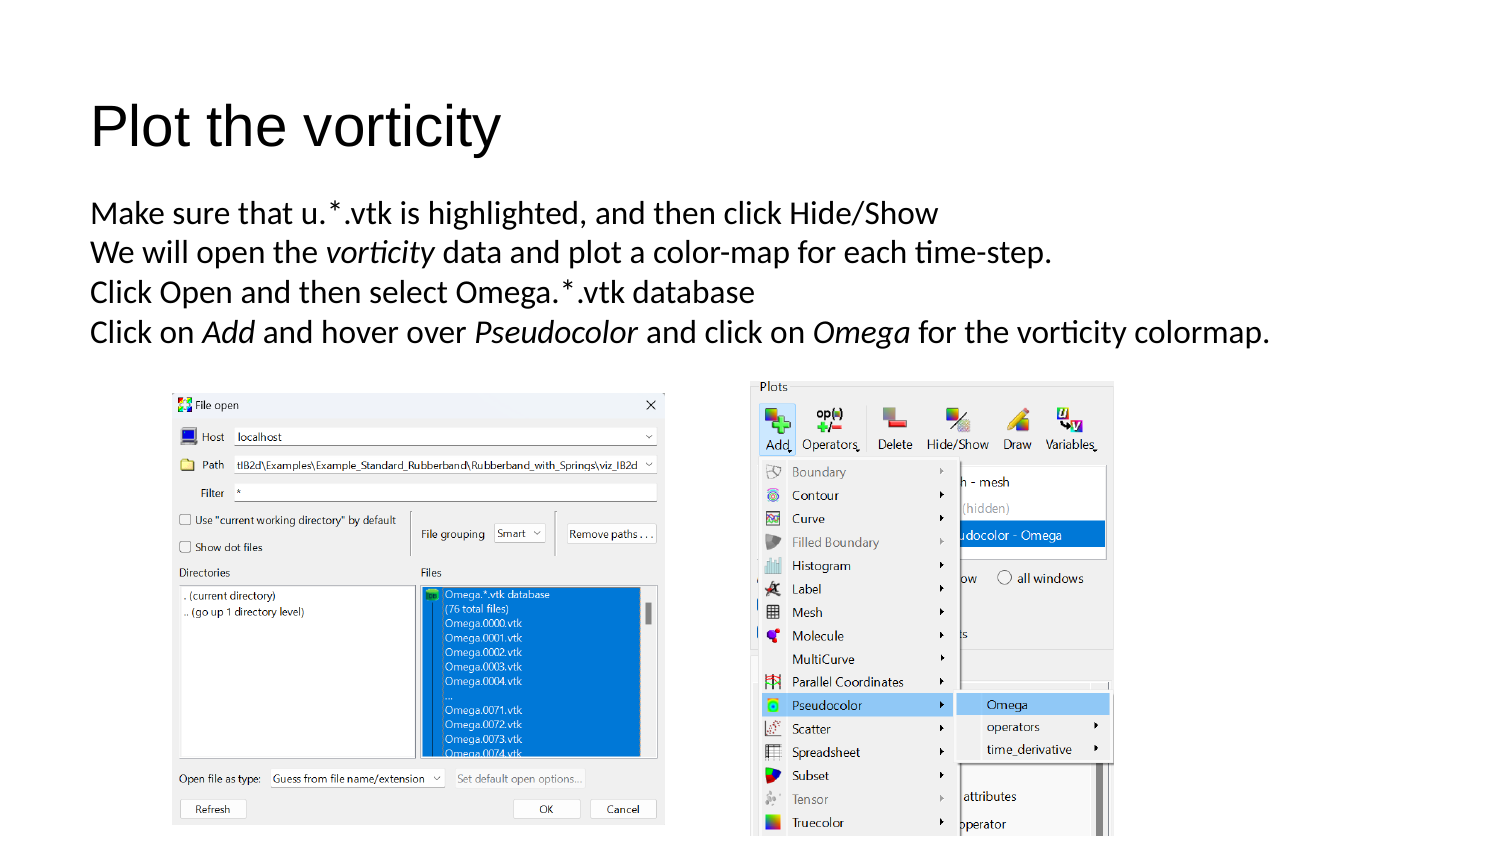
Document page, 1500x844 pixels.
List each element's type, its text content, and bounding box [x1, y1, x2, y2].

picture [172, 392, 665, 825]
text_box Make sure that u.*.vtk is highlighted, and then click Hide/Show We will open the vorticity data and plot a color-map for each time-step. Click Open and then select Omega.*.vtk database Click on Add and hover over Pseudocolor and click on Omega for the vorticity colormap. [74, 175, 1425, 668]
picture [749, 381, 1115, 836]
title Plot the vorticity [75, 33, 1425, 175]
